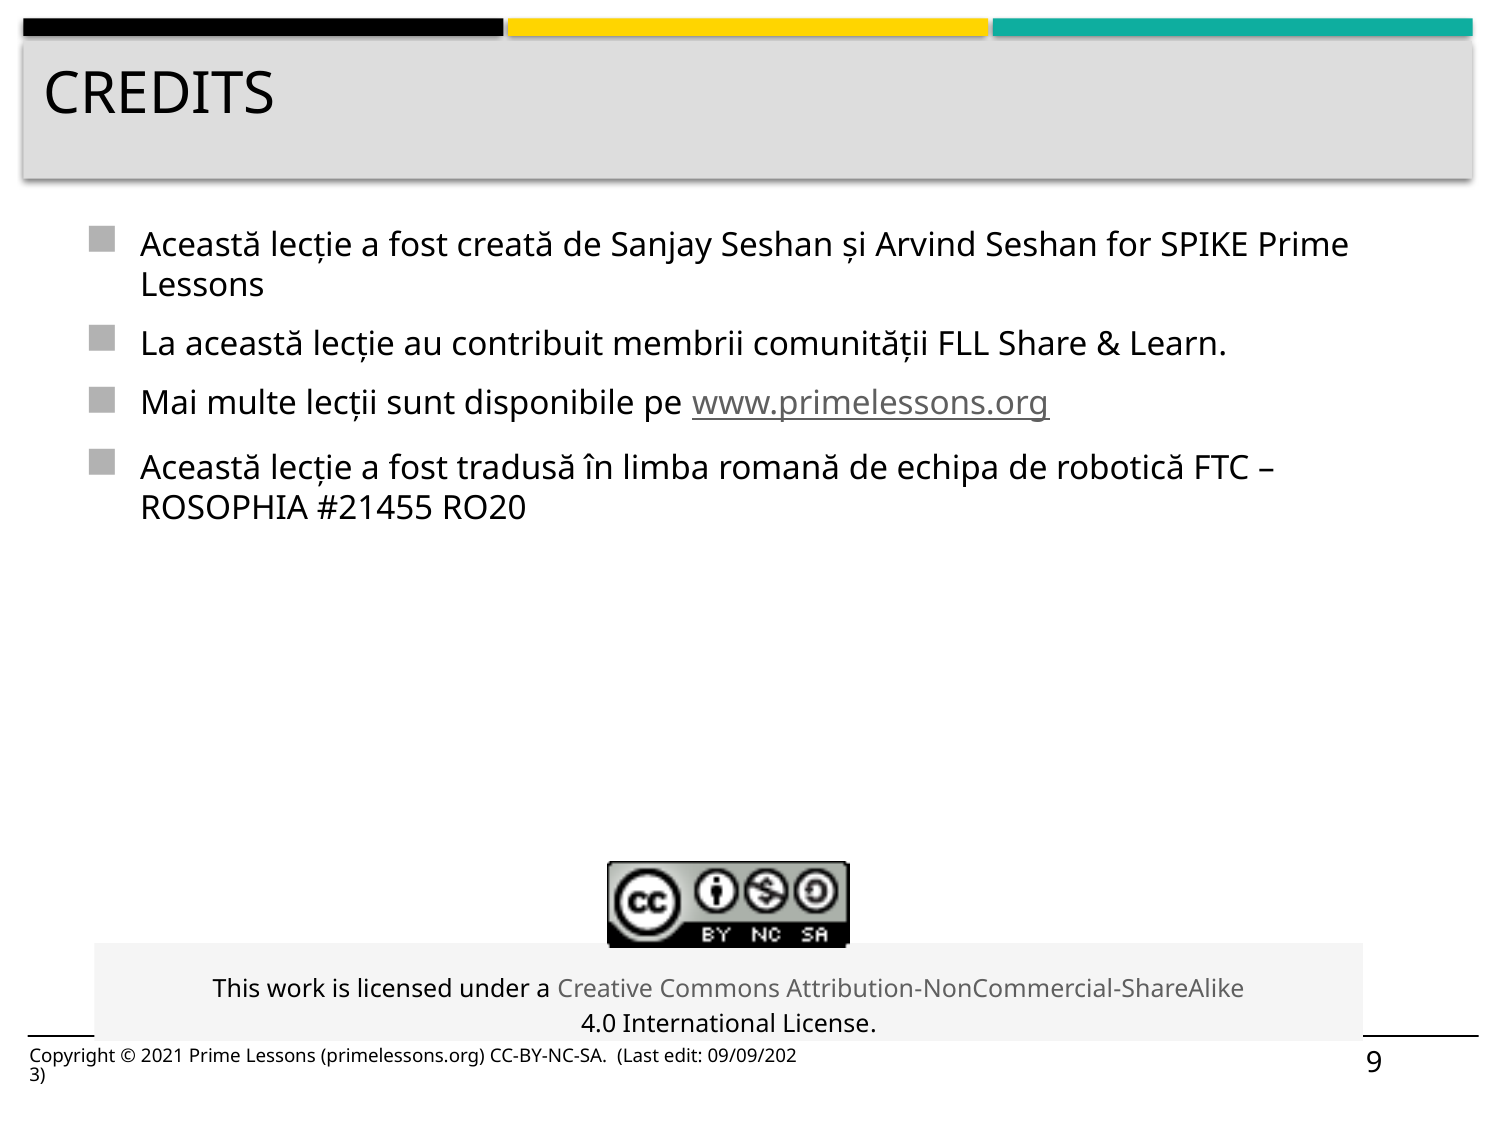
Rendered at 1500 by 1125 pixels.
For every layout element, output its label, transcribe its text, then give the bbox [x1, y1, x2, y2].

picture [606, 861, 851, 948]
text_box This work is licensed under a Creative Commons Attribution-NonCommercial-ShareAlike 4.0 International License. [94, 943, 1363, 1041]
slide_number 9 [1351, 1036, 1478, 1097]
footer Copyright © 2021 Prime Lessons (primelessons.org) CC-BY-NC-SA. (Last edit: 09/09/2023) [14, 1036, 814, 1097]
title CREDITS [28, 48, 1464, 172]
list Această lecție a fost creată de Sanjay Seshan și Arvind Seshan for SPIKE Prime Lessons La această lecție au contribuit membrii comunității FLL Share & Learn. Mai multe lecții sunt disponibile pe www.primelessons.org Această lecție a fost tradusă în limba romană de echipa de robotică FTC – ROSOPHIA #21455 RO20 [75, 216, 1428, 638]
